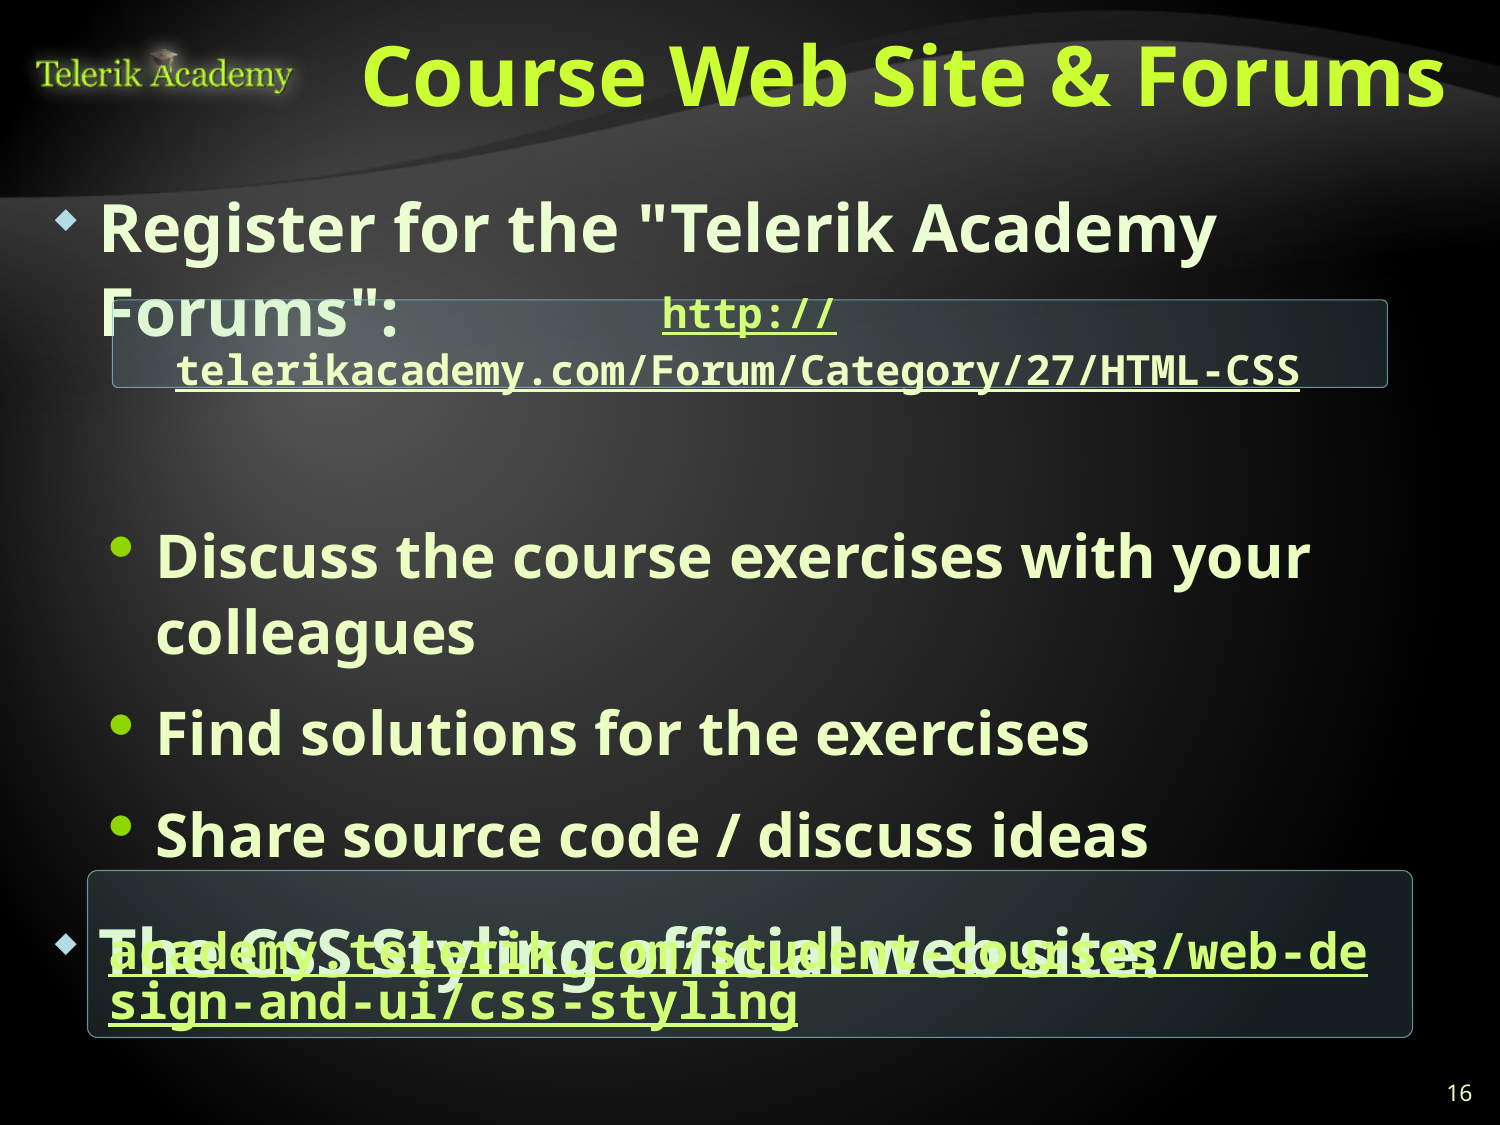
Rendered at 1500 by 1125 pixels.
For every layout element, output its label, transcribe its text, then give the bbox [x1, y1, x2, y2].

list Register for the "Telerik Academy Forums": Discuss the course exercises with your colleagues Find solutions for the exercises Share source code / discuss ideas The CSS Styling official web site: [37, 174, 1463, 1088]
title Course Web Site & Forums [300, 12, 1463, 150]
slide_number 16 [1412, 1074, 1488, 1113]
text_box http://telerikacademy.com/Forum/Category/27/HTML-CSS [112, 299, 1388, 388]
text_box academy.telerik.com/student-courses/web-design-and-ui/css-styling [87, 870, 1413, 1038]
picture [0, 0, 1500, 1125]
